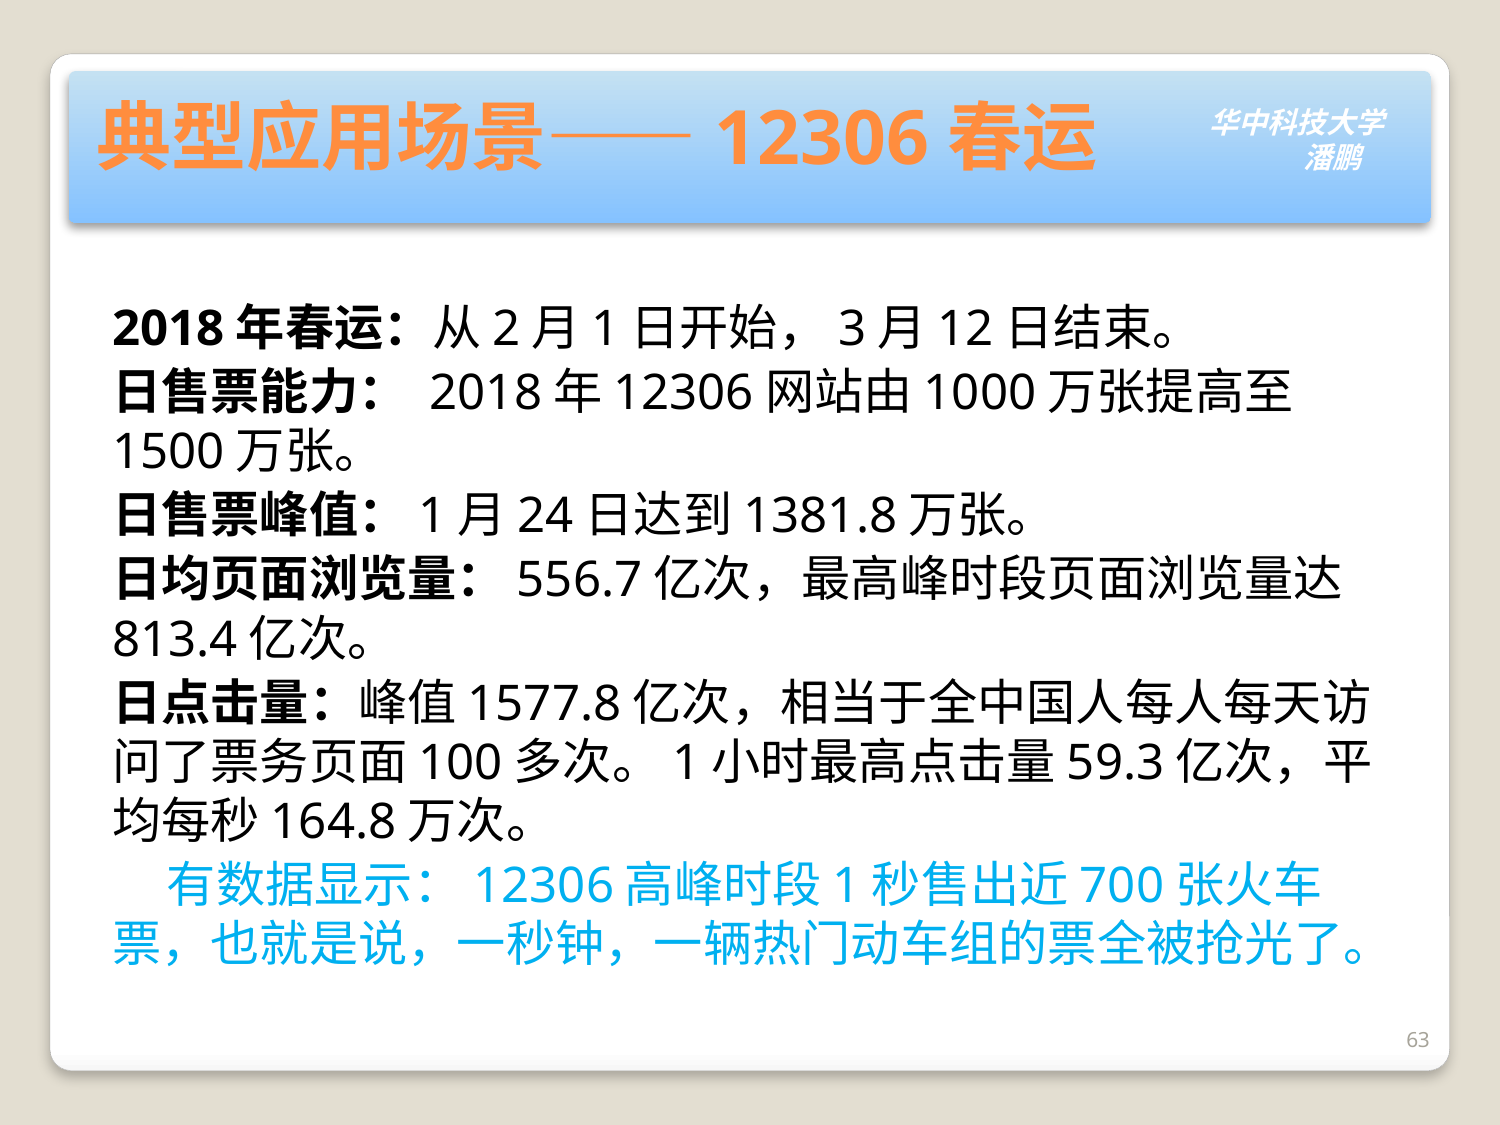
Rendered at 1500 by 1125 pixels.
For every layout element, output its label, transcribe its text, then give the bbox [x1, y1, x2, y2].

title 典型应用场景——12306春运 [82, 82, 1425, 188]
list 2018年春运：从2月1日开始，3月12日结束。 日售票能力： 2018年12306网站由1000万张提高至1500万张。 日售票峰值：1月24日达到1381.8万张。 日均页面浏览量：556.7亿次，最高峰时段页面浏览量达813.4亿次。 日点击量：峰值1577.8亿次，相当于全中国人每人每天访问了票务页面100多次。1小时最高点击量59.3亿次，平均每秒164.8万次。 有数据显示：12306高峰时段1秒售出近700张火车票，也就是说，一秒钟，一辆热门动车组的票全被抢光了。 [81, 281, 1419, 985]
slide_number 63 [1369, 1002, 1445, 1063]
